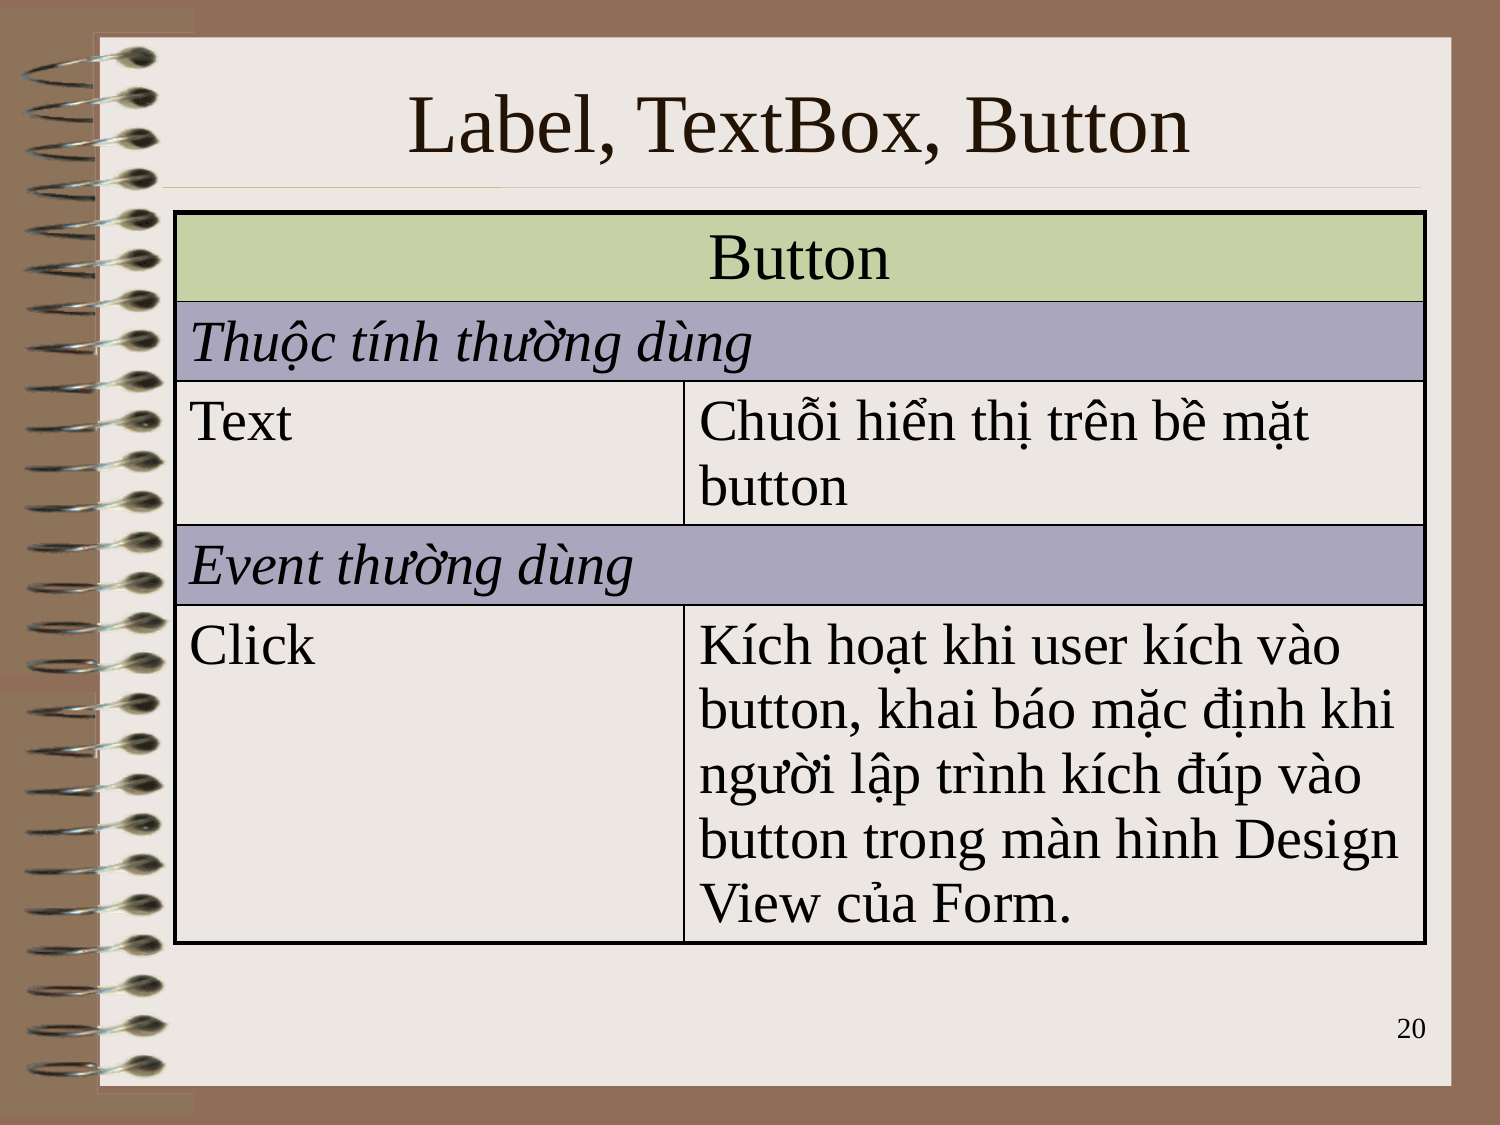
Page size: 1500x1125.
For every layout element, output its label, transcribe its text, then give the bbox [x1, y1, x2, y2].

table_cell Event thường dùng [177, 526, 1423, 604]
table_cell Thuộc tính thường dùng [177, 302, 1423, 380]
table_cell Text [177, 382, 683, 524]
table_header Button [177, 215, 1423, 301]
table_cell Chuỗi hiển thị trên bề mặt button [685, 382, 1423, 524]
title Label, TextBox, Button [174, 62, 1425, 175]
table_cell Kích hoạt khi user kích vào button, khai báo mặc định khi người lập trình kích đúp vào button trong màn hình Design View của Form. [685, 606, 1423, 941]
slide_number 20 [1128, 1001, 1442, 1077]
table_cell Click [177, 606, 683, 941]
picture [0, 8, 194, 674]
picture [0, 692, 194, 1115]
